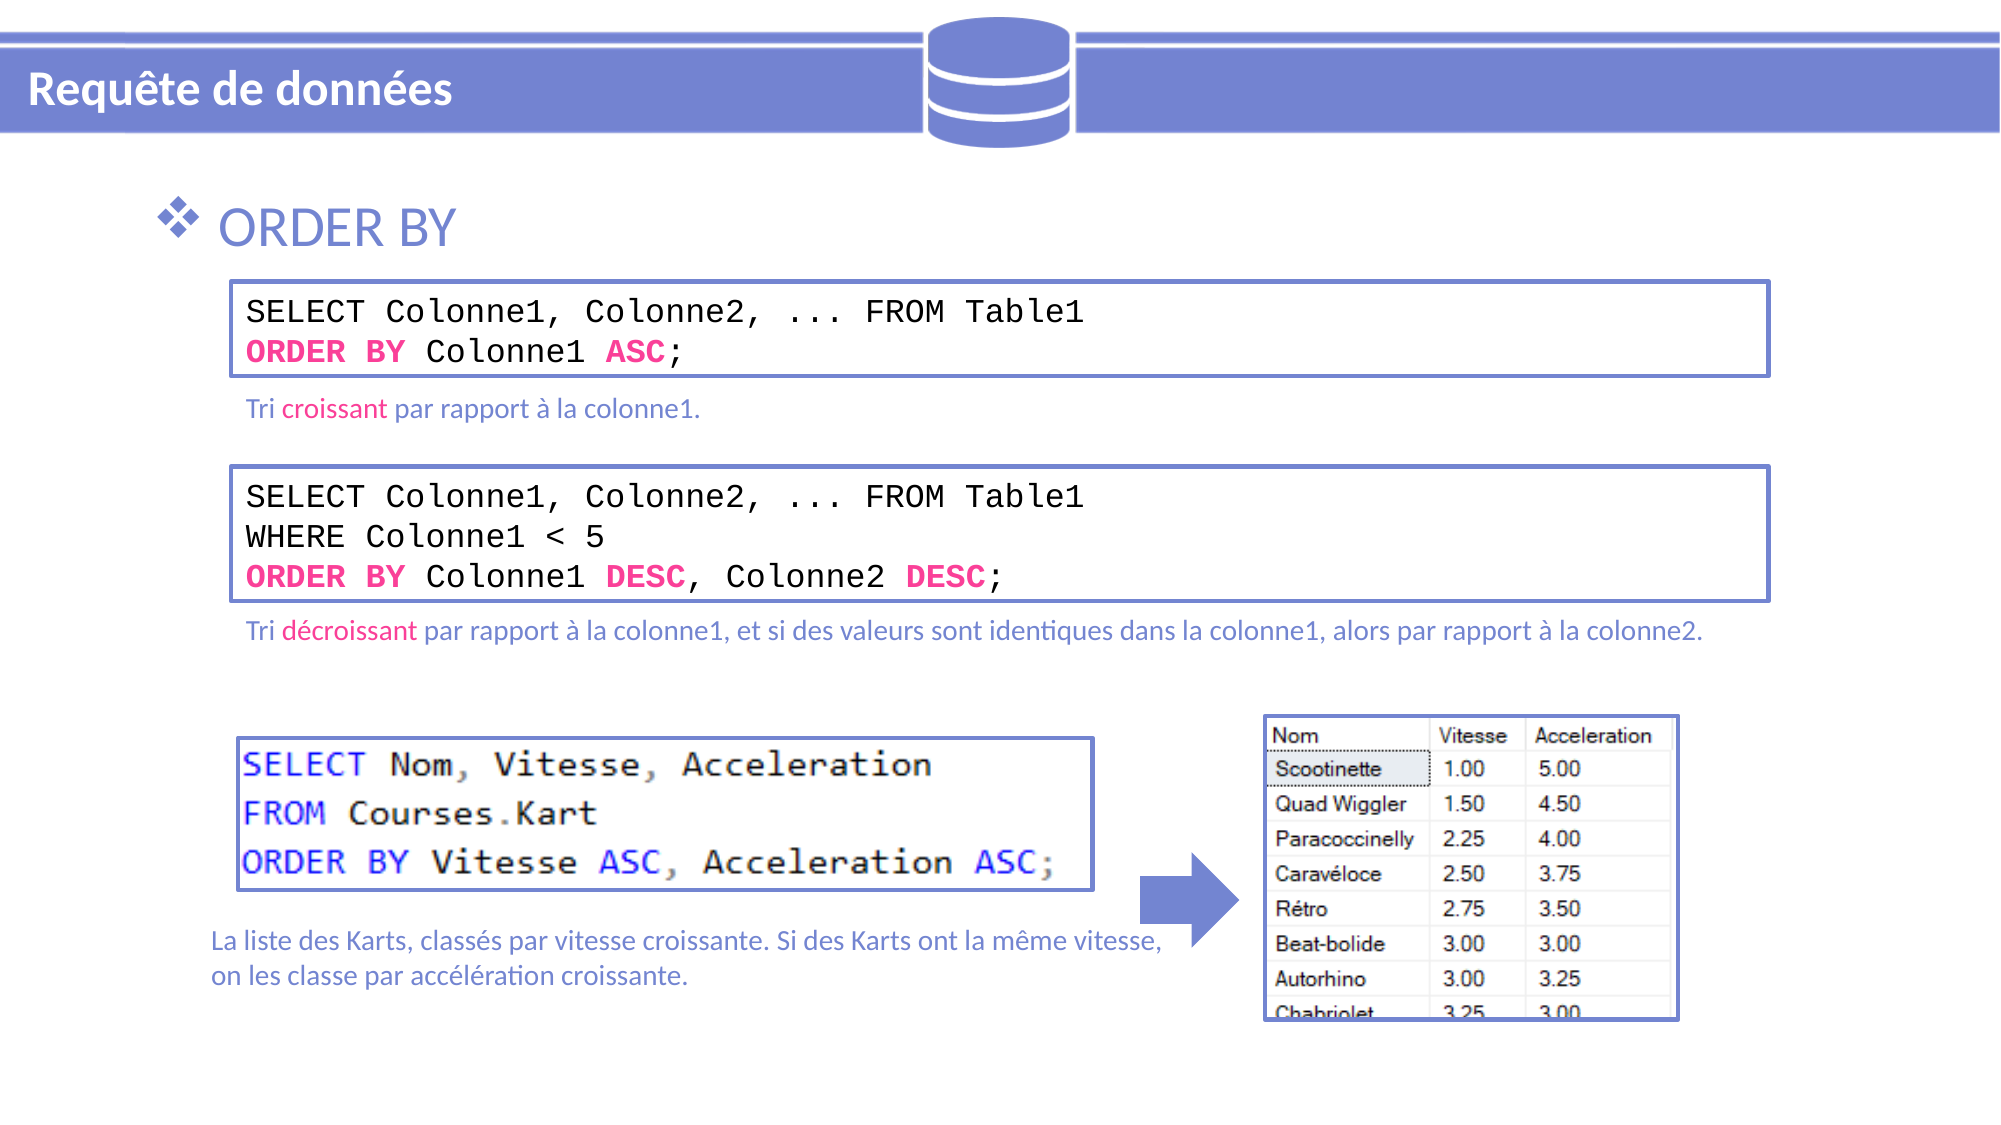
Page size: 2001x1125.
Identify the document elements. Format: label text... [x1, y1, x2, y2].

text_box Tri décroissant par rapport à la colonne1, et si des valeurs sont identiques dans la colonne1, alors par rapport à la colonne2. [231, 604, 1769, 654]
picture [240, 739, 1091, 888]
text_box Tri croissant par rapport à la colonne1. [231, 381, 1769, 432]
text_box La liste des Karts, classés par vitesse croissante. Si des Karts ont la même vitesse, on les classe par accélération croissante. [196, 913, 1179, 999]
title Requête de données [12, 58, 913, 120]
picture [1266, 717, 1677, 1018]
picture [0, 4, 2000, 161]
text_box SELECT Colonne1, Colonne2, ... FROM Table1 WHERE Colonne1 < 5 ORDER BY Colonne1 DESC, Colonne2 DESC; [231, 466, 1769, 602]
list ORDER BY [137, 188, 1862, 1014]
text_box SELECT Colonne1, Colonne2, ... FROM Table1 ORDER BY Colonne1 ASC; [231, 281, 1769, 377]
text_box [1139, 849, 1241, 951]
